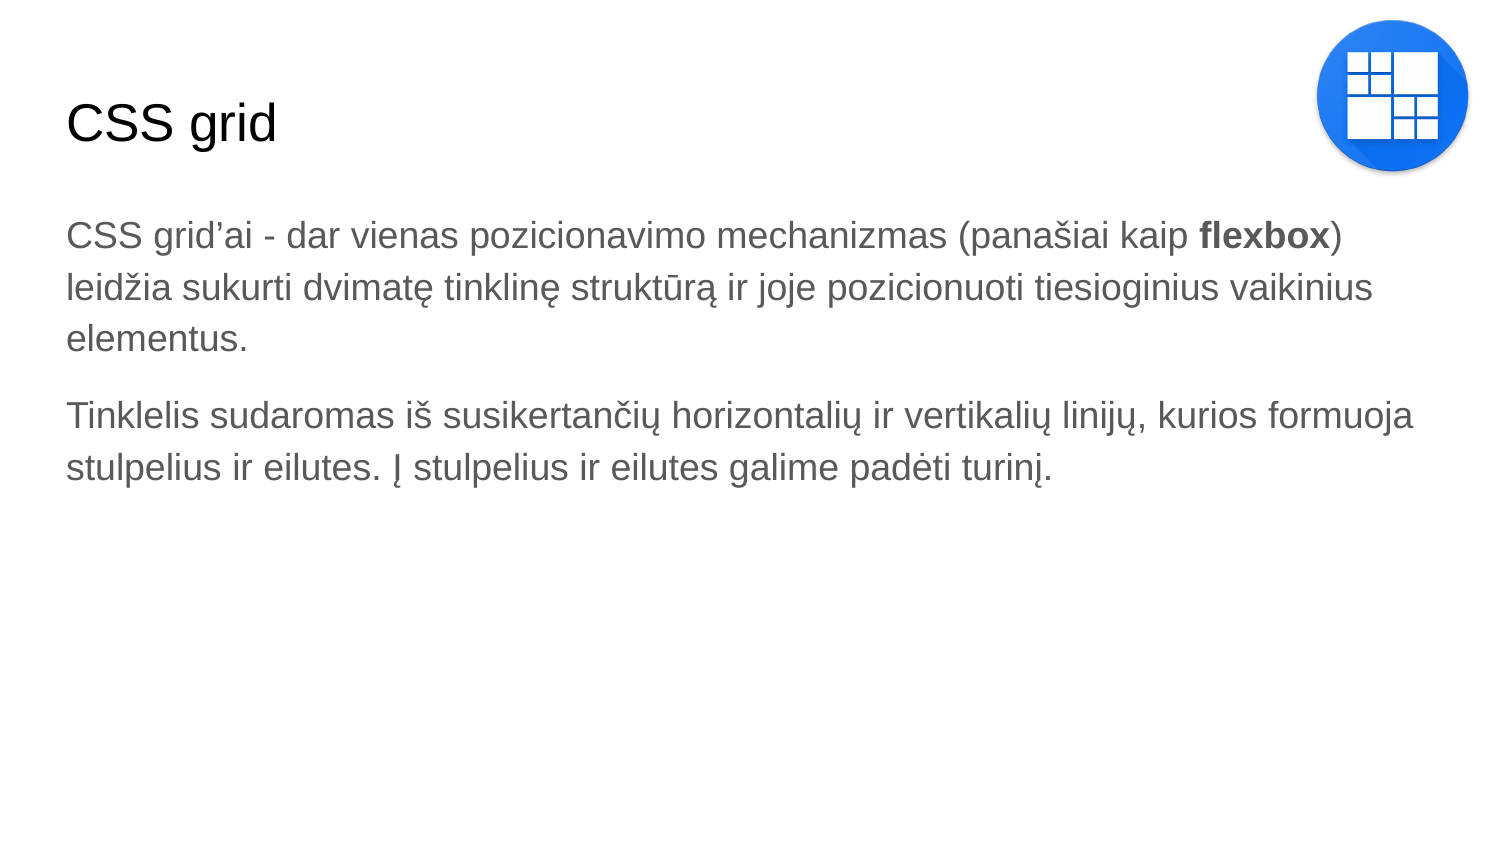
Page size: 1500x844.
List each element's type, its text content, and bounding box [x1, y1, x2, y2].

picture [1310, 13, 1475, 178]
list CSS grid’ai - dar vienas pozicionavimo mechanizmas (panašiai kaip flexbox) leidžia sukurti dvimatę tinklinę struktūrą ir joje pozicionuoti tiesioginius vaikinius elementus. Tinklelis sudaromas iš susikertančių horizontalių ir vertikalių linijų, kurios formuoja stulpelius ir eilutes. Į stulpelius ir eilutes galime padėti turinį. [51, 189, 1449, 750]
title CSS grid [51, 72, 1305, 167]
